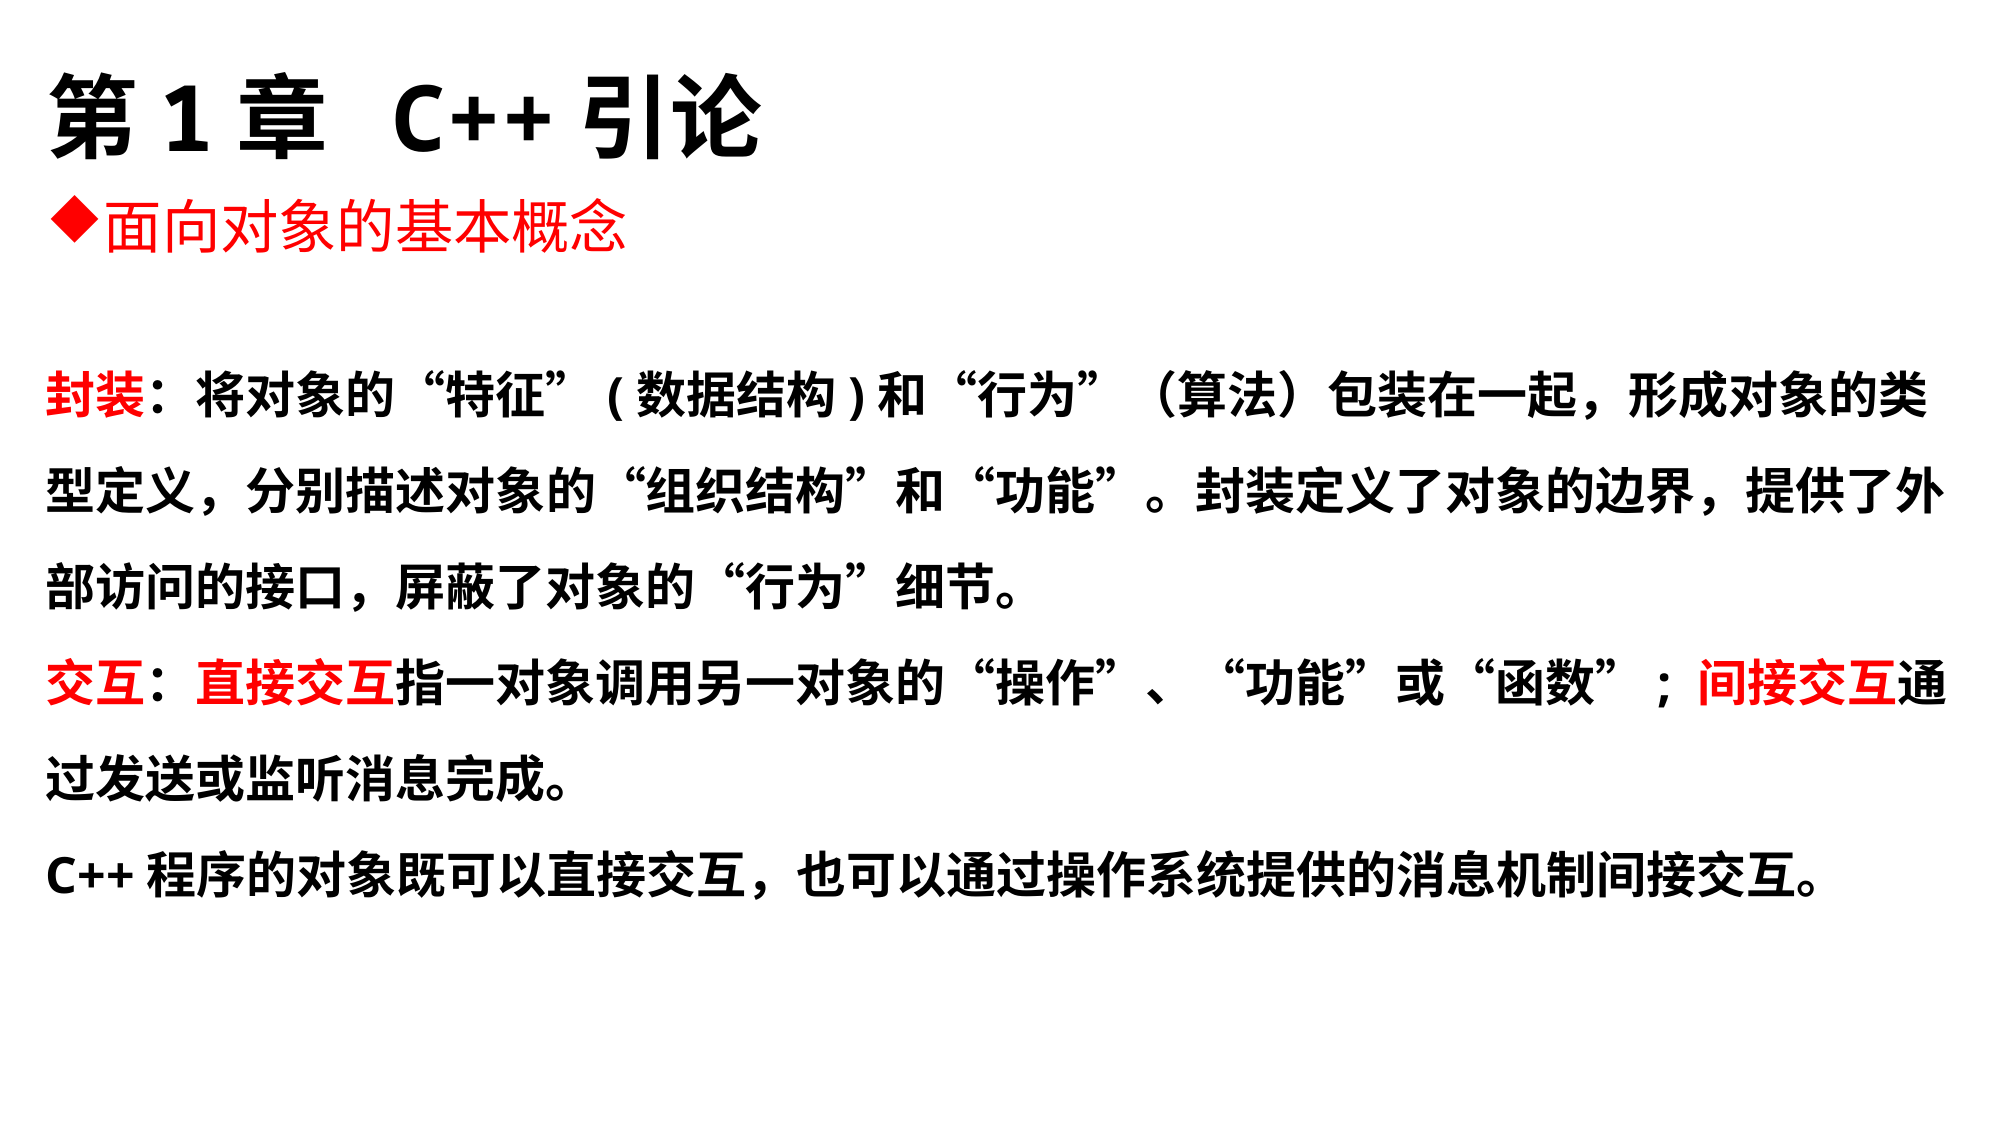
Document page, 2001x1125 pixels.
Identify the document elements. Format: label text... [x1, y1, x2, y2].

text_box 面向对象的基本概念 封装：将对象的“特征”(数据结构)和“行为”（算法）包装在一起，形成对象的类型定义，分别描述对象的“组织结构”和“功能”。封装定义了对象的边界，提供了外部访问的接口，屏蔽了对象的“行为”细节。 交互：直接交互指一对象调用另一对象的“操作”、“功能”或“函数”; 间接交互通过发送或监听消息完成。 C++程序的对象既可以直接交互，也可以通过操作系统提供的消息机制间接交互。 [31, 191, 1969, 911]
title 第1章 C++引论 [31, 13, 1756, 191]
